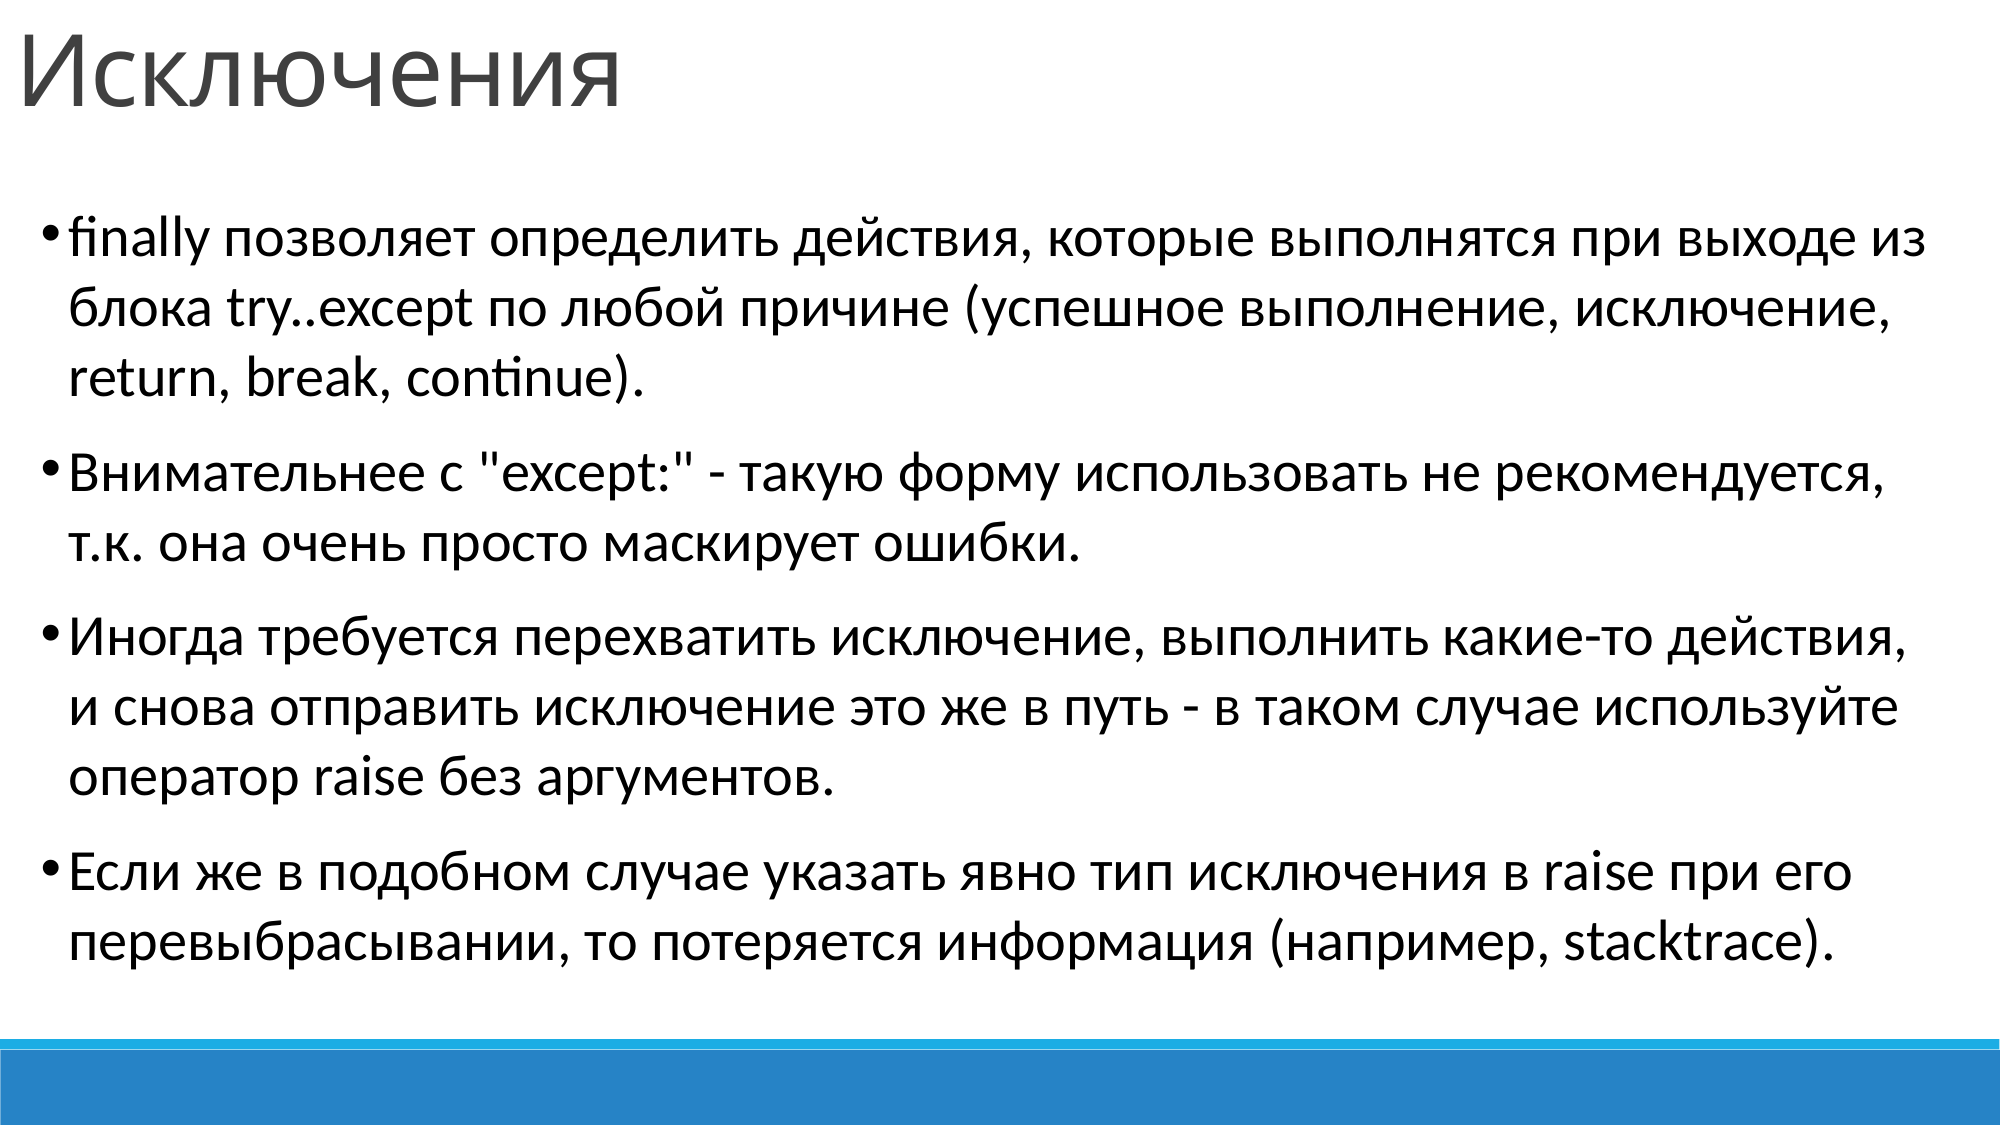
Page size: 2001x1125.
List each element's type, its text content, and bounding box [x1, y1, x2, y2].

text_box finally позволяет определить действия, которые выполнятся при выходе из блока try..except по любой причине (успешное выполнение, исключение, return, break, continue). Внимательнее с "except:" - такую форму использовать не рекомендуется, т.к. она очень просто маскирует ошибки. Иногда требуется перехватить исключение, выполнить какие-то действия, и снова отправить исключение это же в путь - в таком случае используйте оператор raise без аргументов. Если же в подобном случае указать явно тип исключения в raise при его перевыбрасывании, то потеряется информация (например, stacktrace). [25, 190, 1945, 980]
title Исключения [0, 0, 1798, 135]
